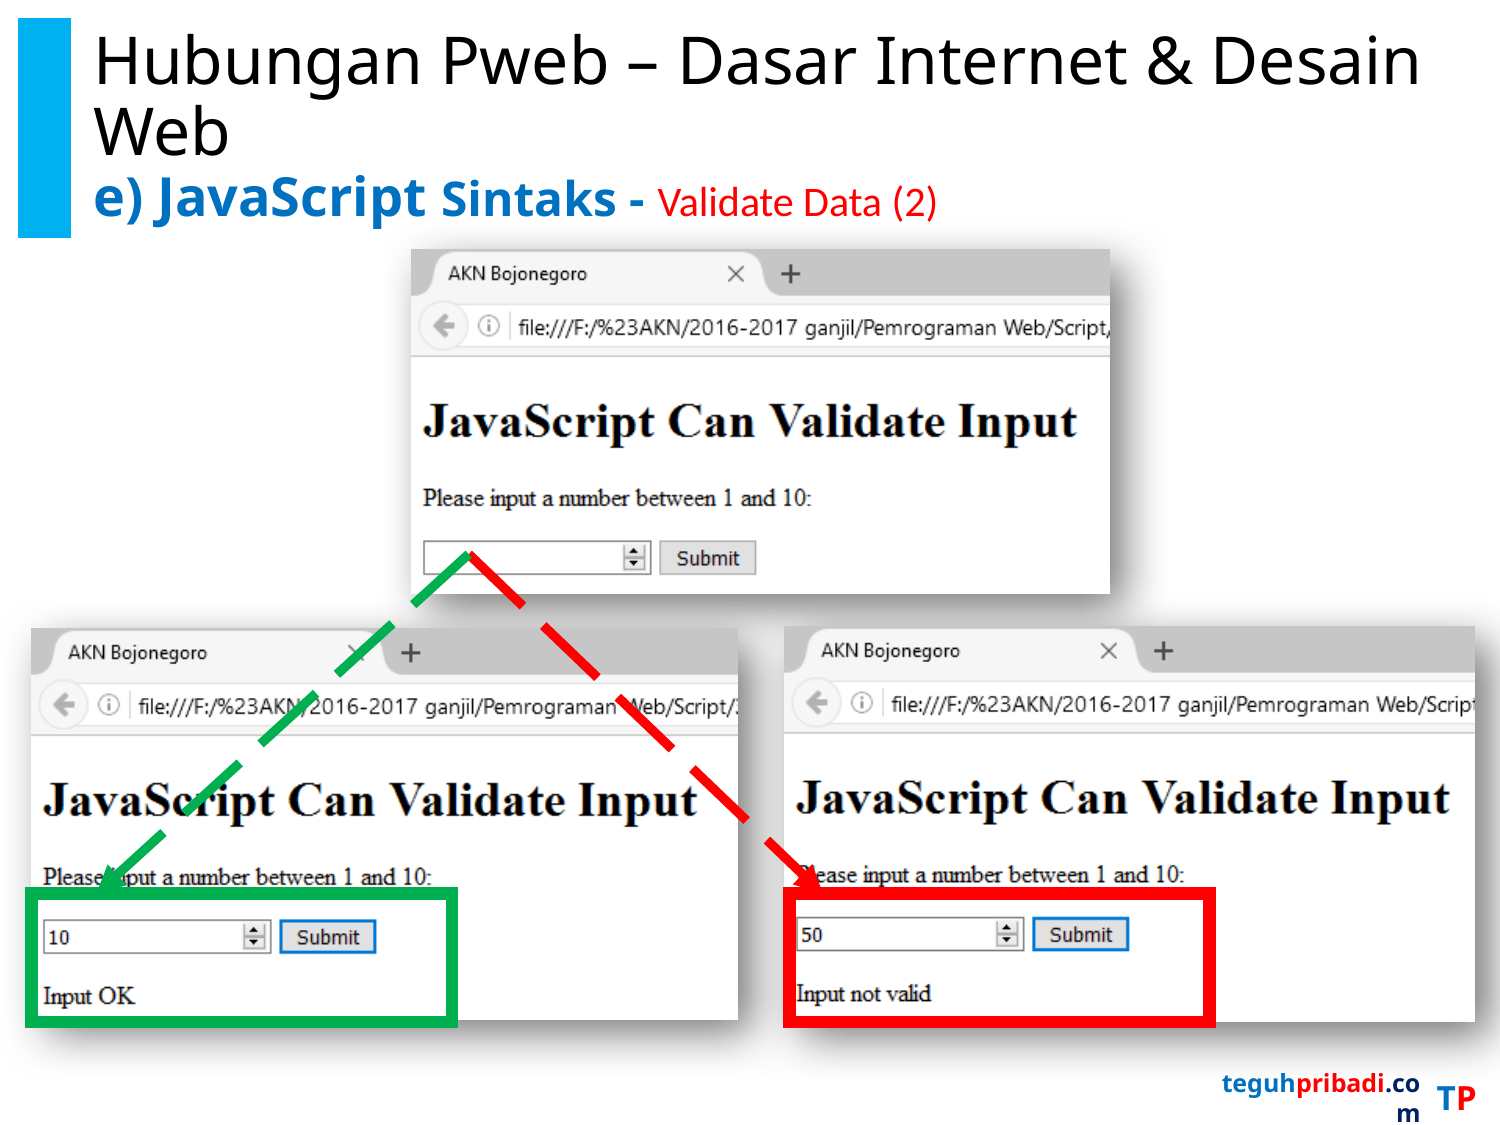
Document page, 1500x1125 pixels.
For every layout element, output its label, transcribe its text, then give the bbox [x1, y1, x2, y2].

title Hubungan Pweb – Dasar Internet & Desain Web e) JavaScript Sintaks - Validate Data (2) [78, 19, 1443, 237]
picture [31, 628, 738, 1020]
picture [411, 249, 1110, 594]
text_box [96, 554, 469, 894]
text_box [469, 554, 823, 894]
picture [784, 626, 1475, 1022]
